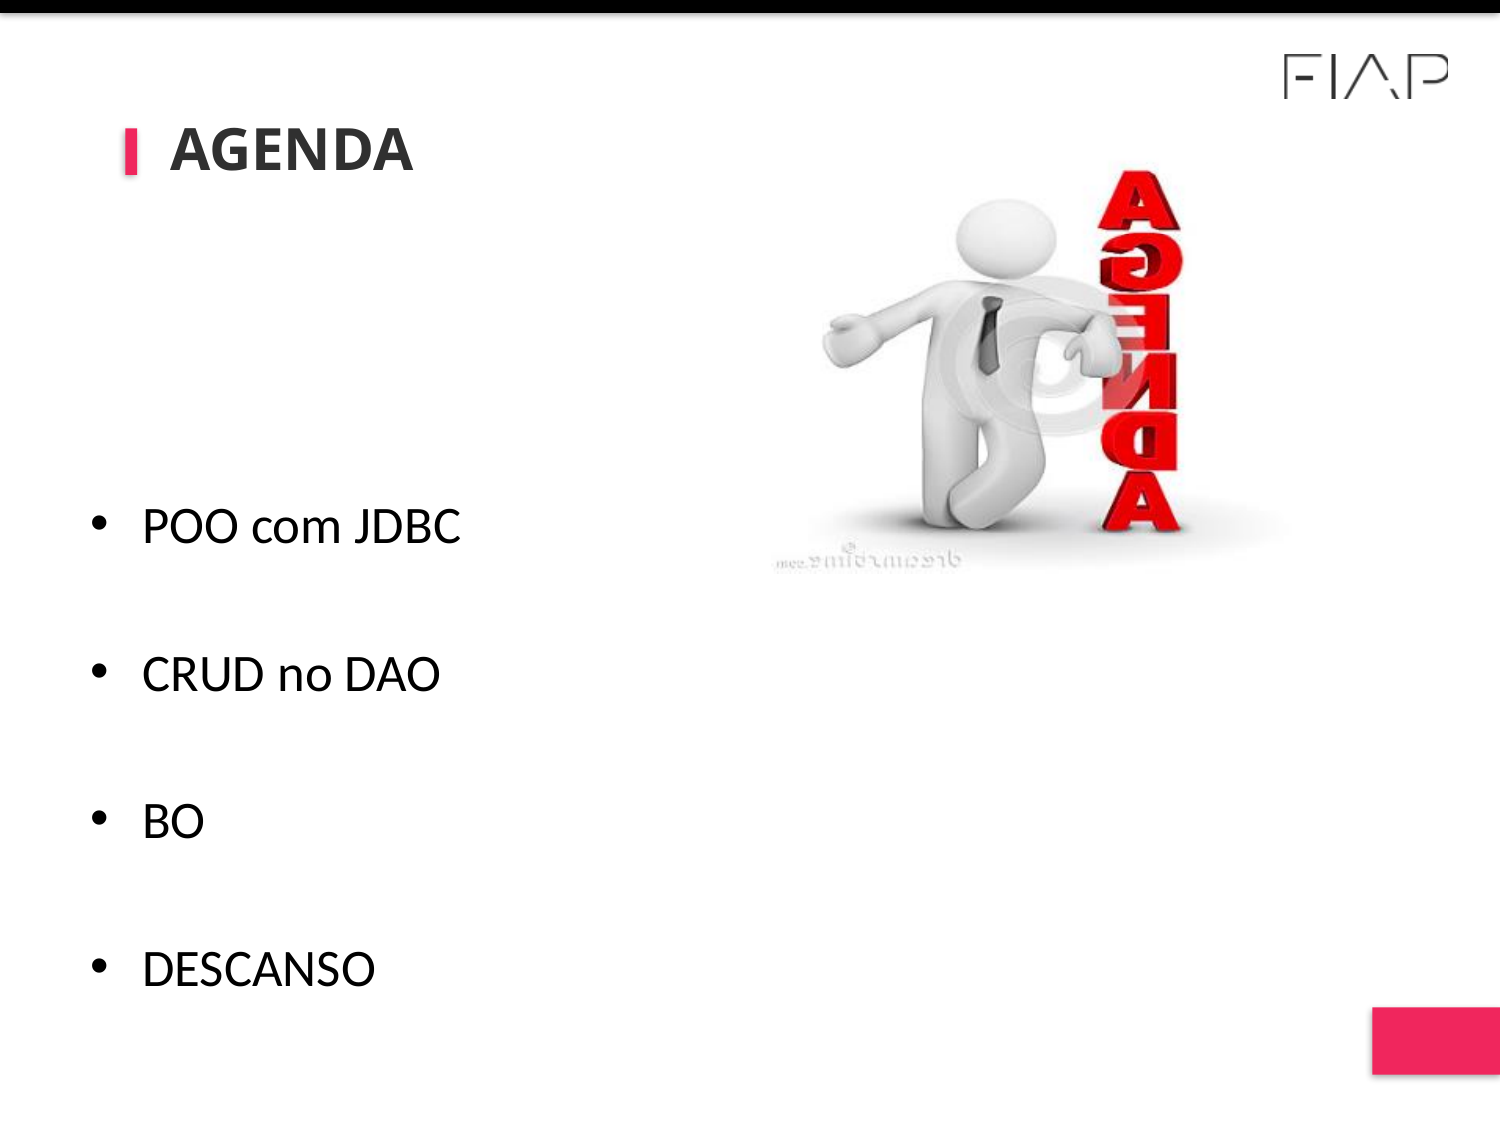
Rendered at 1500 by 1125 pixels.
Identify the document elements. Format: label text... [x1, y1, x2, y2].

picture [771, 135, 1309, 574]
text_box AGENDA [155, 112, 1364, 191]
text_box [125, 128, 138, 176]
list POO com JDBC CRUD no DAO BO DESCANSO [75, 262, 1500, 1005]
picture [1283, 53, 1449, 99]
text_box [1372, 1007, 1500, 1075]
text_box [0, 0, 1500, 14]
